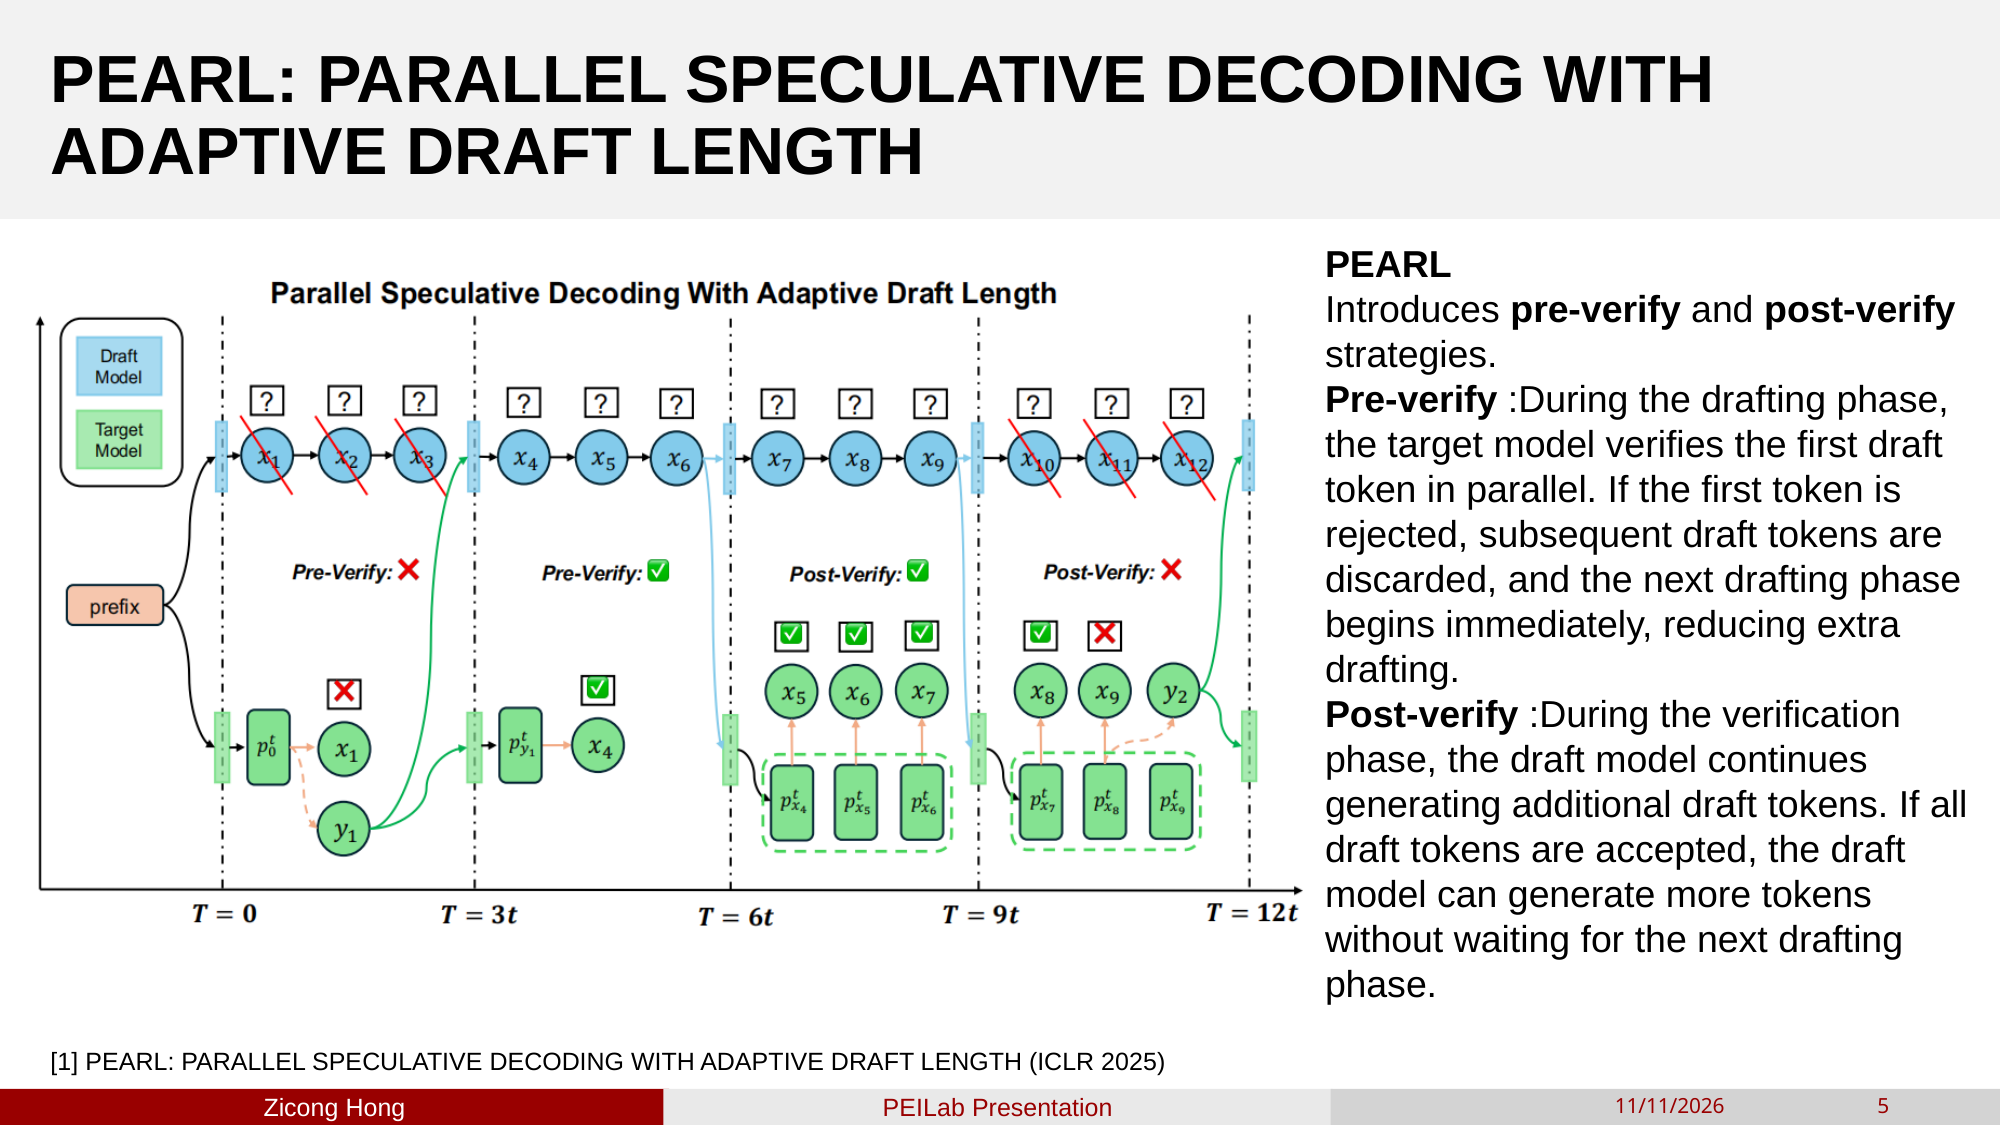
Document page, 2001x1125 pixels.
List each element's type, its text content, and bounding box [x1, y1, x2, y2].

text_box [1] PEARL: PARALLEL SPECULATIVE DECODING WITH ADAPTIVE DRAFT LENGTH (ICLR 2025) [35, 1038, 1895, 1085]
title PEARL: PARALLEL SPECULATIVE DECODING WITH ADAPTIVE DRAFT LENGTH [35, 42, 1965, 192]
text_box PEARL Introduces pre-verify and post-verify strategies. Pre-verify :During the drafting phase, the target model verifies the first draft token in parallel. If the first token is rejected, subsequent draft tokens are discarded, and the next drafting phase begins immediately, reducing extra drafting. Post-verify :During the verification phase, the draft model continues generating additional draft tokens. If all draft tokens are accepted, the draft model can generate more tokens without waiting for the next drafting phase. [1310, 233, 2000, 1027]
picture [15, 252, 1333, 949]
